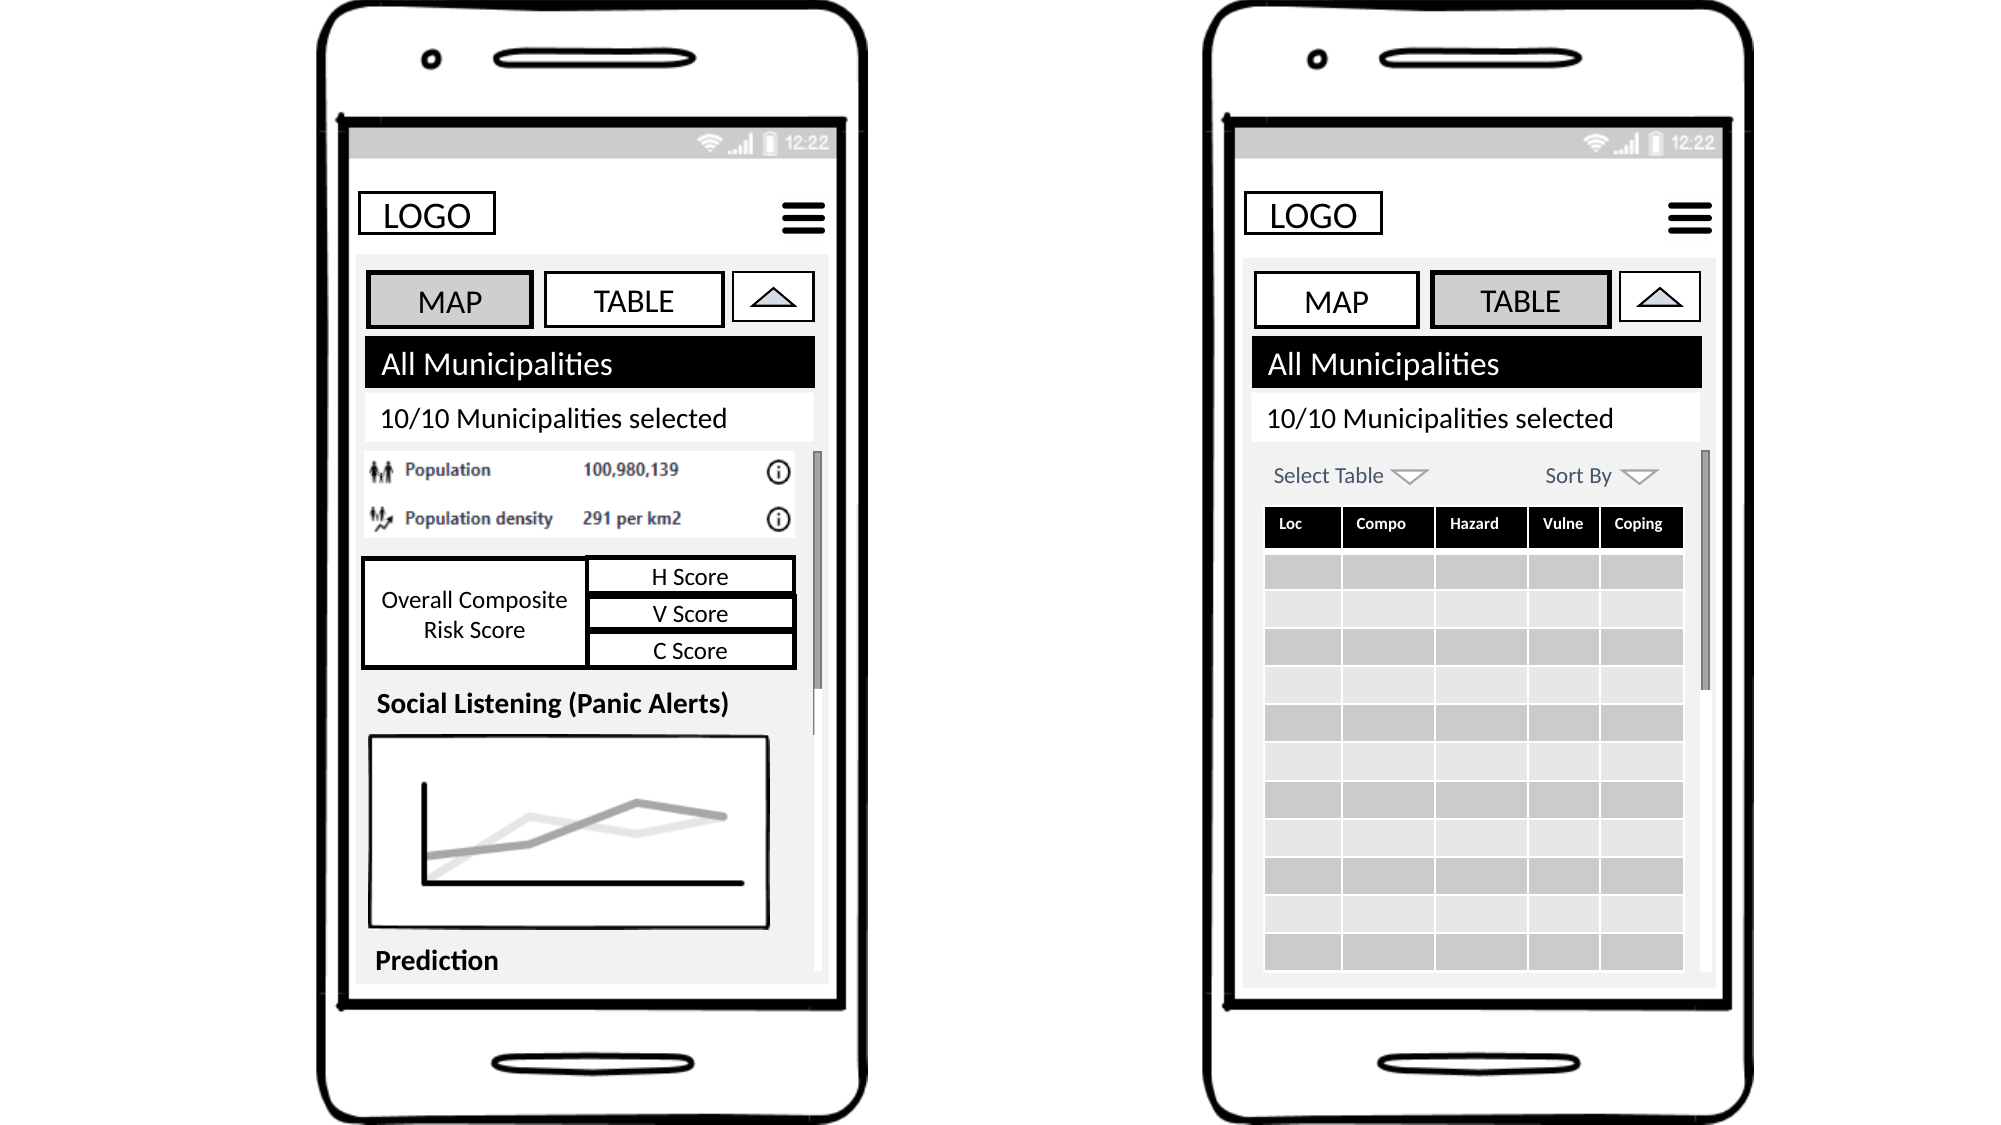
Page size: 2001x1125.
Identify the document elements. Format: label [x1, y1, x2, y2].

text_box [1619, 272, 1700, 322]
text_box [1699, 450, 1713, 973]
text_box [1201, 0, 1754, 1125]
text_box [314, 0, 868, 1125]
